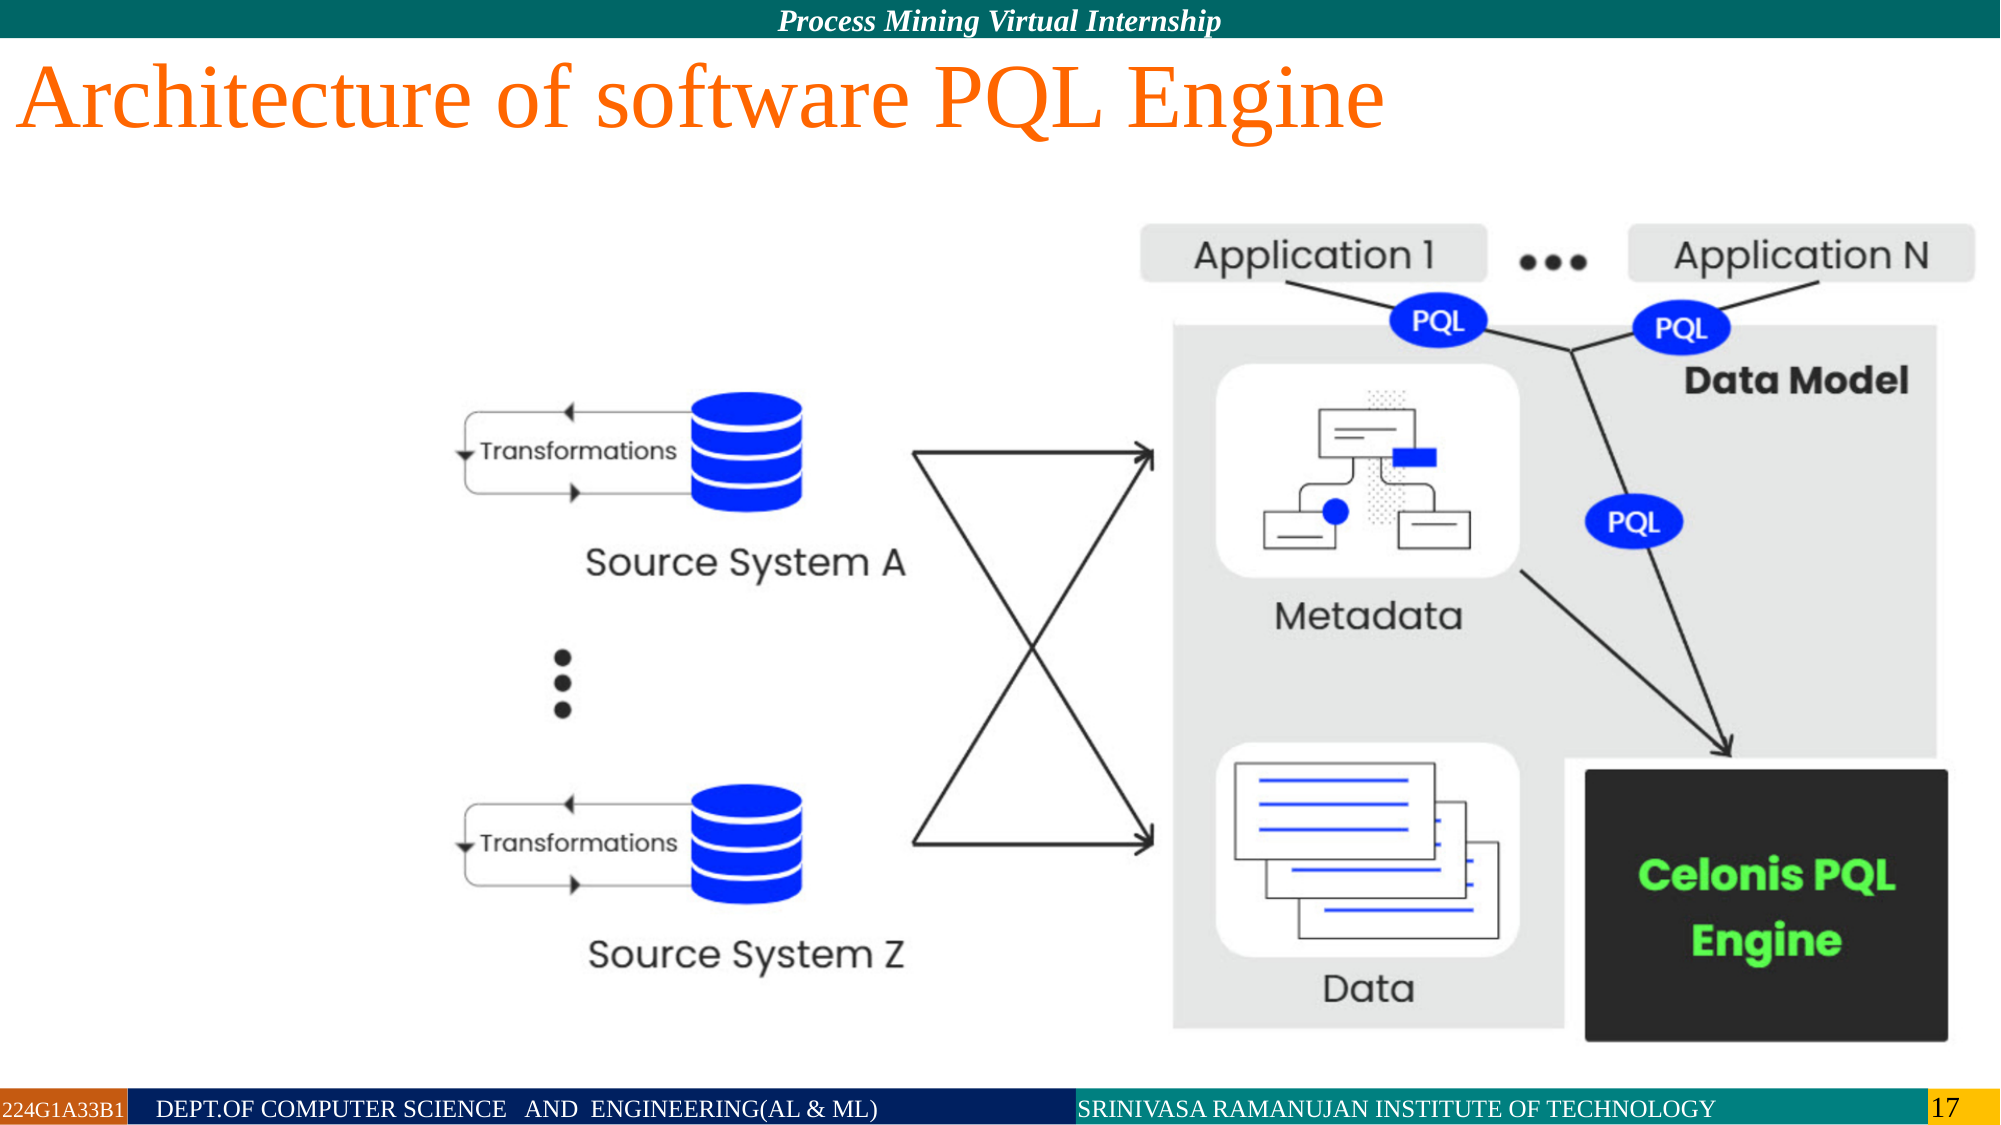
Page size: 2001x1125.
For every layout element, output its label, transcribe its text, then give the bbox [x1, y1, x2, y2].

text_box 224G1A33B1 DEPT.OF COMPUTER SCIENCE AND ENGINEERING(AL & ML) SRINIVASA RAMANUJAN INSTITUTE OF TECHNOLOGY 17 [0, 1080, 1988, 1125]
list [435, 179, 2000, 1066]
text_box Architecture of software PQL Engine [0, 33, 2000, 262]
